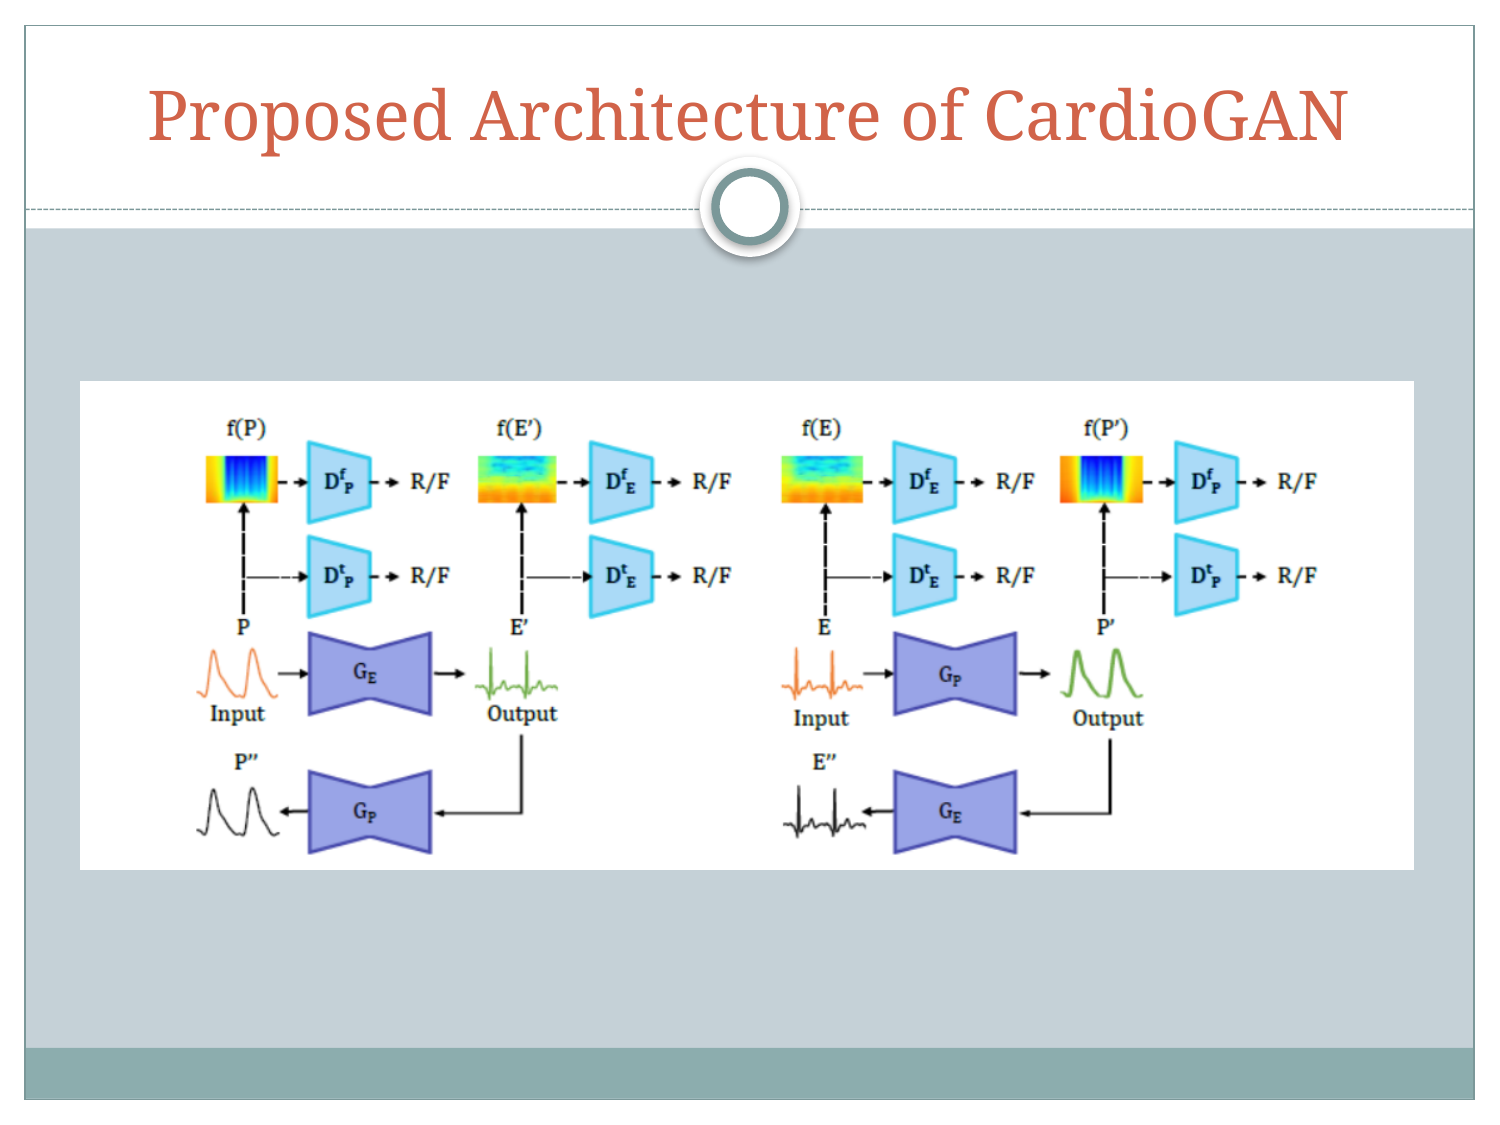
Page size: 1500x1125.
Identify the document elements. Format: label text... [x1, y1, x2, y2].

title Proposed Architecture of CardioGAN [49, 37, 1450, 162]
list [80, 381, 1414, 870]
